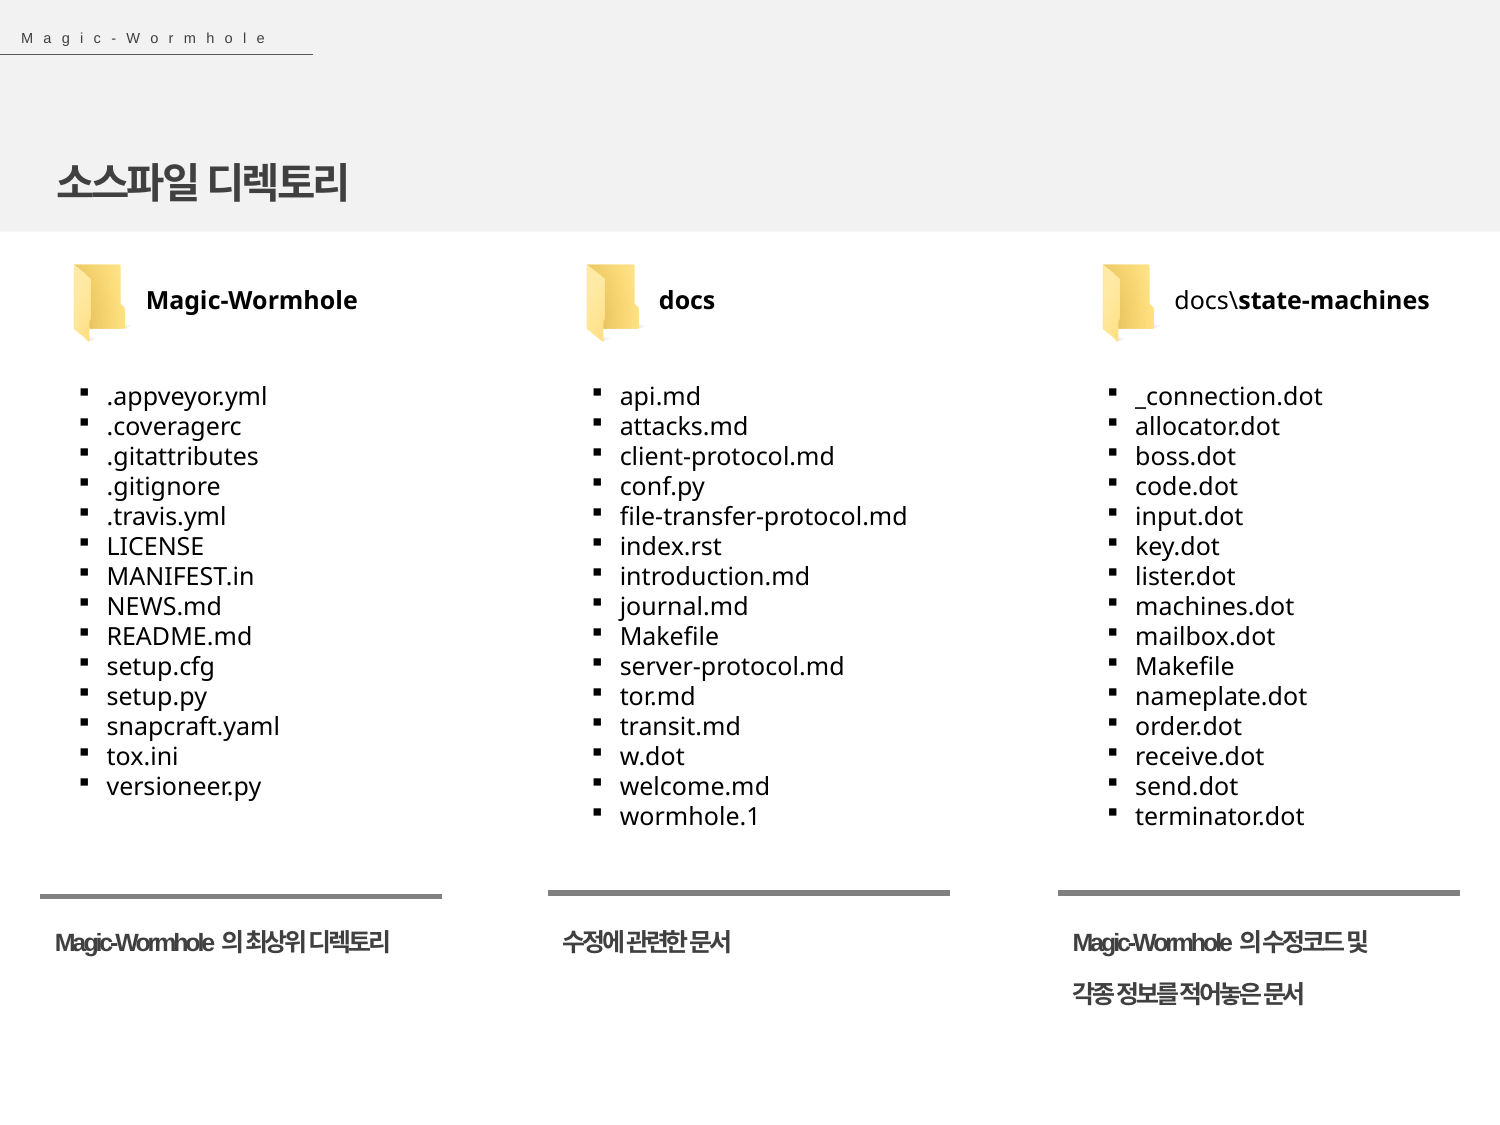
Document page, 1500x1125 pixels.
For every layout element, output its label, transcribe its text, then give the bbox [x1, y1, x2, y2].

text_box Magic-Wormhole [135, 277, 396, 322]
text_box Magic-Wormhole의 수정코드 및 각종 정보를 적어놓은 문서 [1058, 896, 1483, 1016]
text_box Magic-Wormhole의 최상위 디렉토리 [40, 903, 442, 964]
text_box docs\state-machines [1163, 277, 1500, 322]
picture [1092, 256, 1160, 343]
text_box [0, 0, 1500, 234]
picture [63, 256, 132, 343]
text_box 수정에 관련한 문서 [548, 900, 950, 964]
text_box Magic-Wormhole [6, 21, 656, 54]
text_box docs [650, 277, 909, 322]
text_box _connection.dot allocator.dot boss.dot code.dot input.dot key.dot lister.dot machines.dot mailbox.dot Makefile nameplate.dot order.dot receive.dot send.dot terminator.dot [1092, 373, 1424, 838]
text_box 소스파일 디렉토리 [41, 149, 705, 214]
text_box api.md attacks.md client-protocol.md conf.py file-transfer-protocol.md index.rst introduction.md journal.md Makefile server-protocol.md tor.md transit.md w.dot welcome.md wormhole.1 [576, 373, 991, 838]
text_box .appveyor.yml .coveragerc .gitattributes .gitignore .travis.yml LICENSE MANIFEST.in NEWS.md README.md setup.cfg setup.py snapcraft.yaml tox.ini versioneer.py [63, 373, 396, 808]
picture [576, 256, 645, 343]
